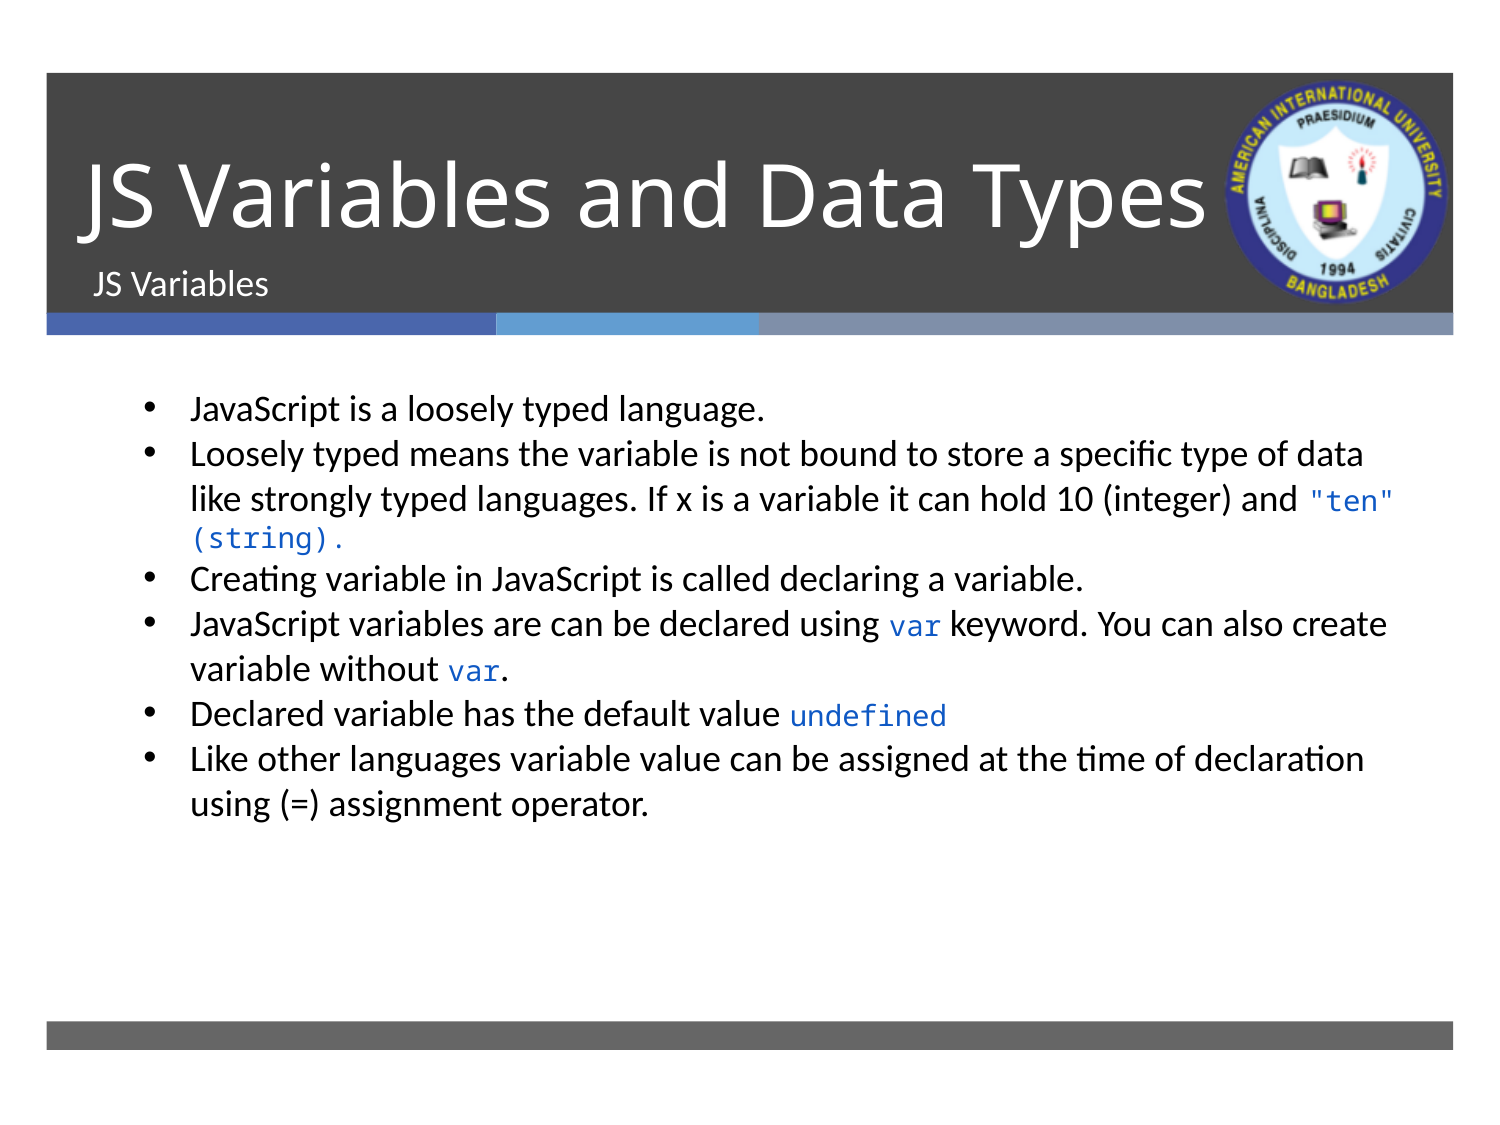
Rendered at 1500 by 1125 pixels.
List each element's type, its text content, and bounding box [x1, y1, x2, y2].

title JS Variables and Data Types [69, 73, 1351, 253]
subtitle JS Variables [78, 251, 1351, 331]
picture [1351, 75, 1454, 310]
text_box JavaScript is a loosely typed language. Loosely typed means the variable is not bound to store a specific type of data like strongly typed languages. If x is a variable it can hold 10 (integer) and "ten" (string). Creating variable in JavaScript is called declaring a variable. JavaScript variables are can be declared using var keyword. You can also create variable without var. Declared variable has the default value undefined Like other languages variable value can be assigned at the time of declaration using (=) assignment operator. [128, 376, 1426, 1087]
